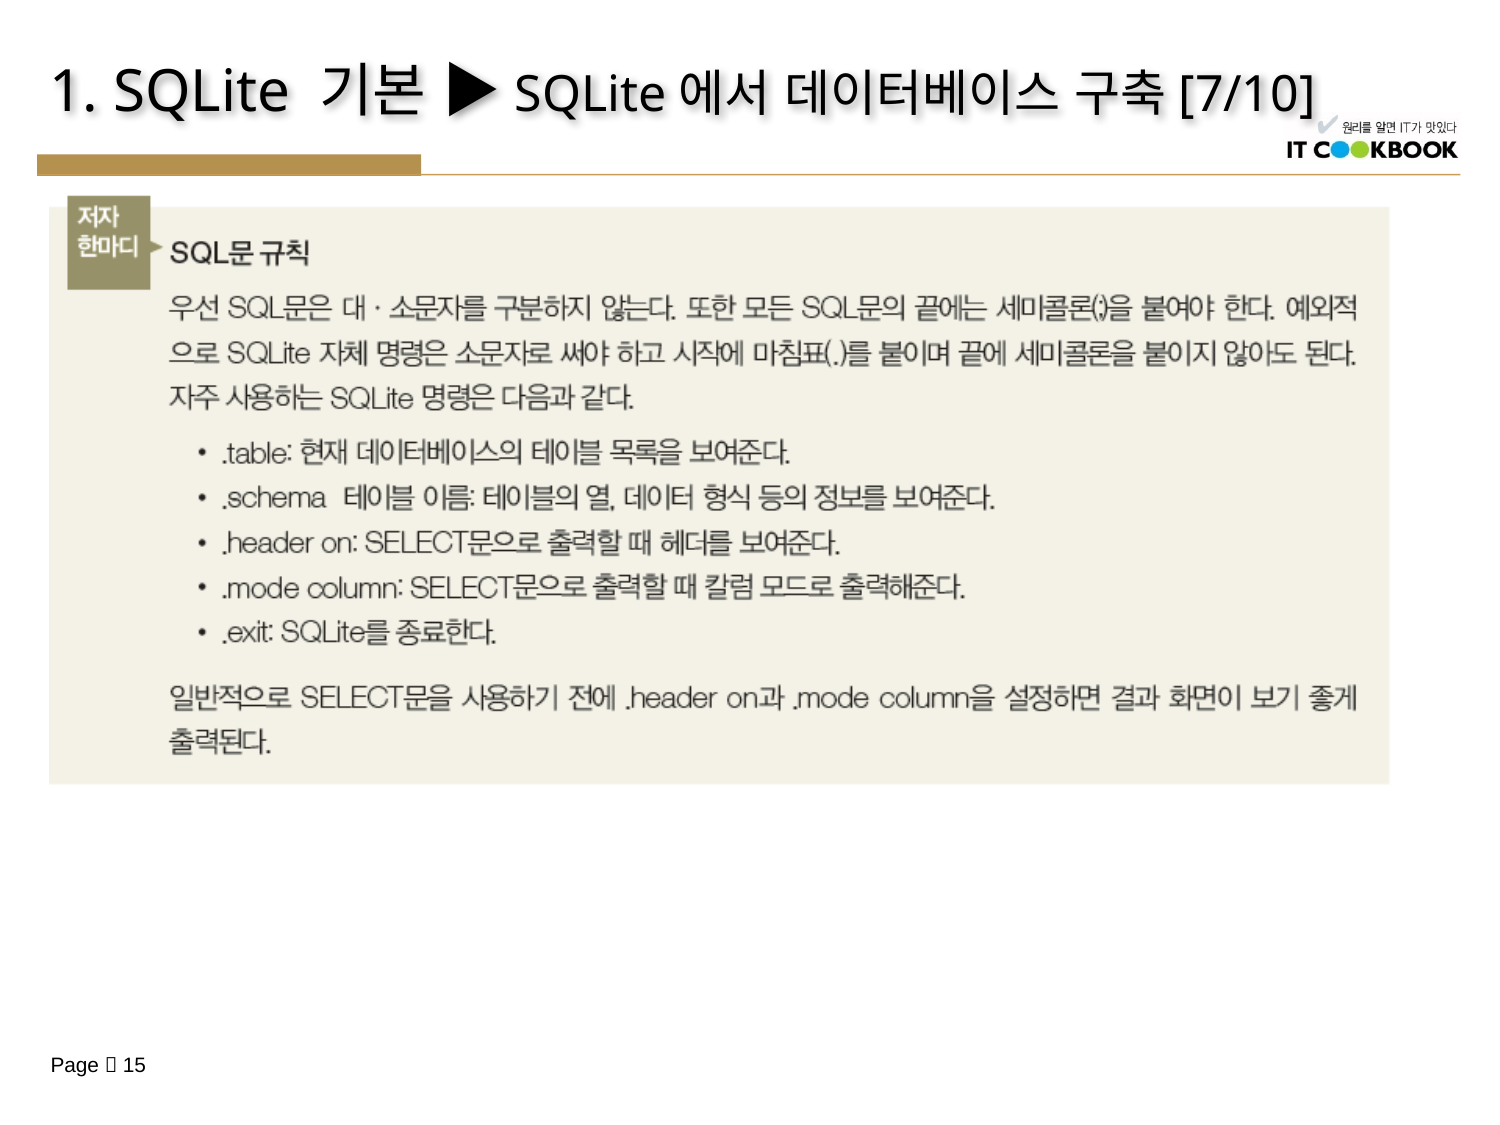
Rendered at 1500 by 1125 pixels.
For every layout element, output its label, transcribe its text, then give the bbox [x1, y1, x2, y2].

title 1. SQLite 기본 ▶SQLite에서 데이터베이스 구축[7/10] [48, 53, 1448, 161]
picture [1448, 112, 1461, 160]
picture [48, 193, 1392, 788]
